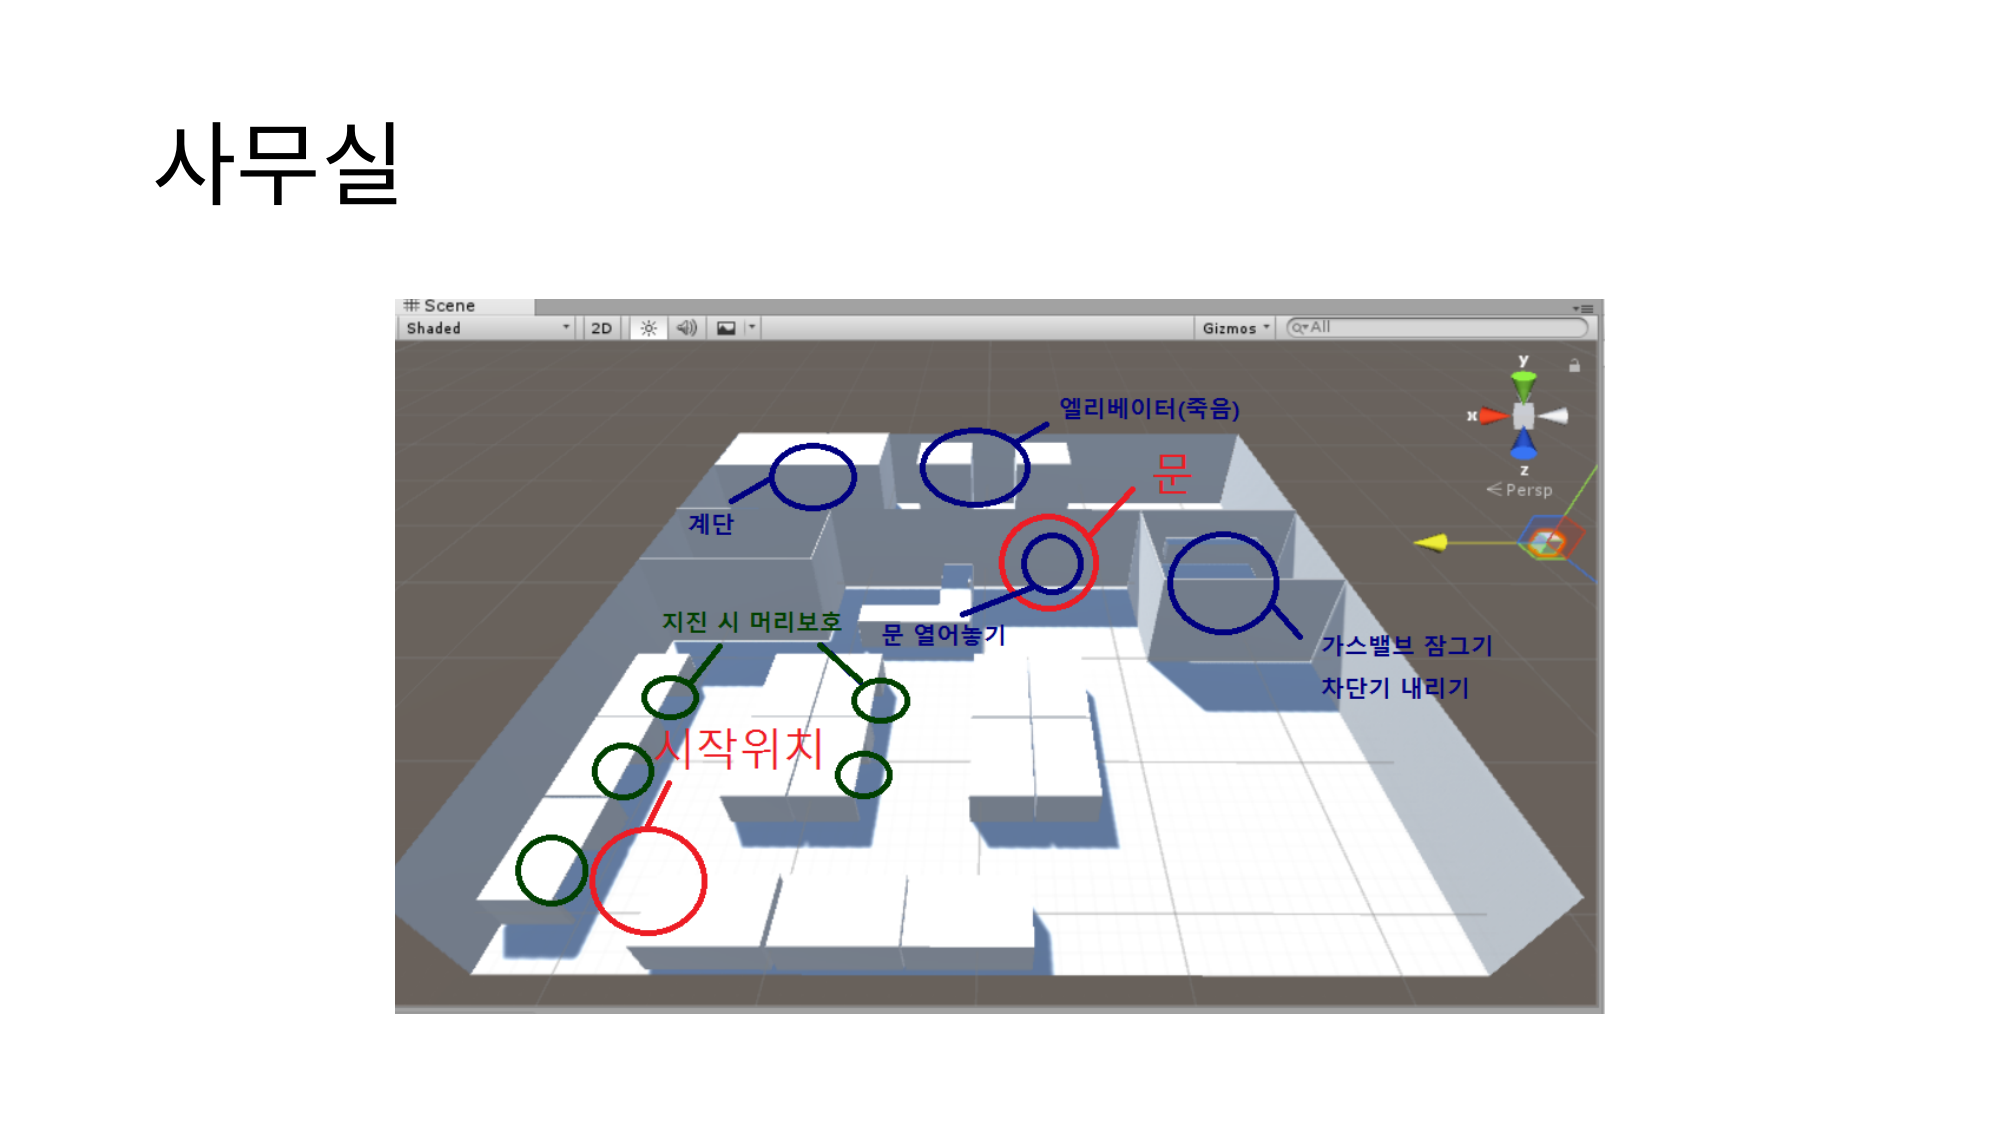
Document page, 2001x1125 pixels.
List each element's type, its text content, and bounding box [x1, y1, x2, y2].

title 사무실 [137, 59, 1863, 278]
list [395, 299, 1605, 1014]
